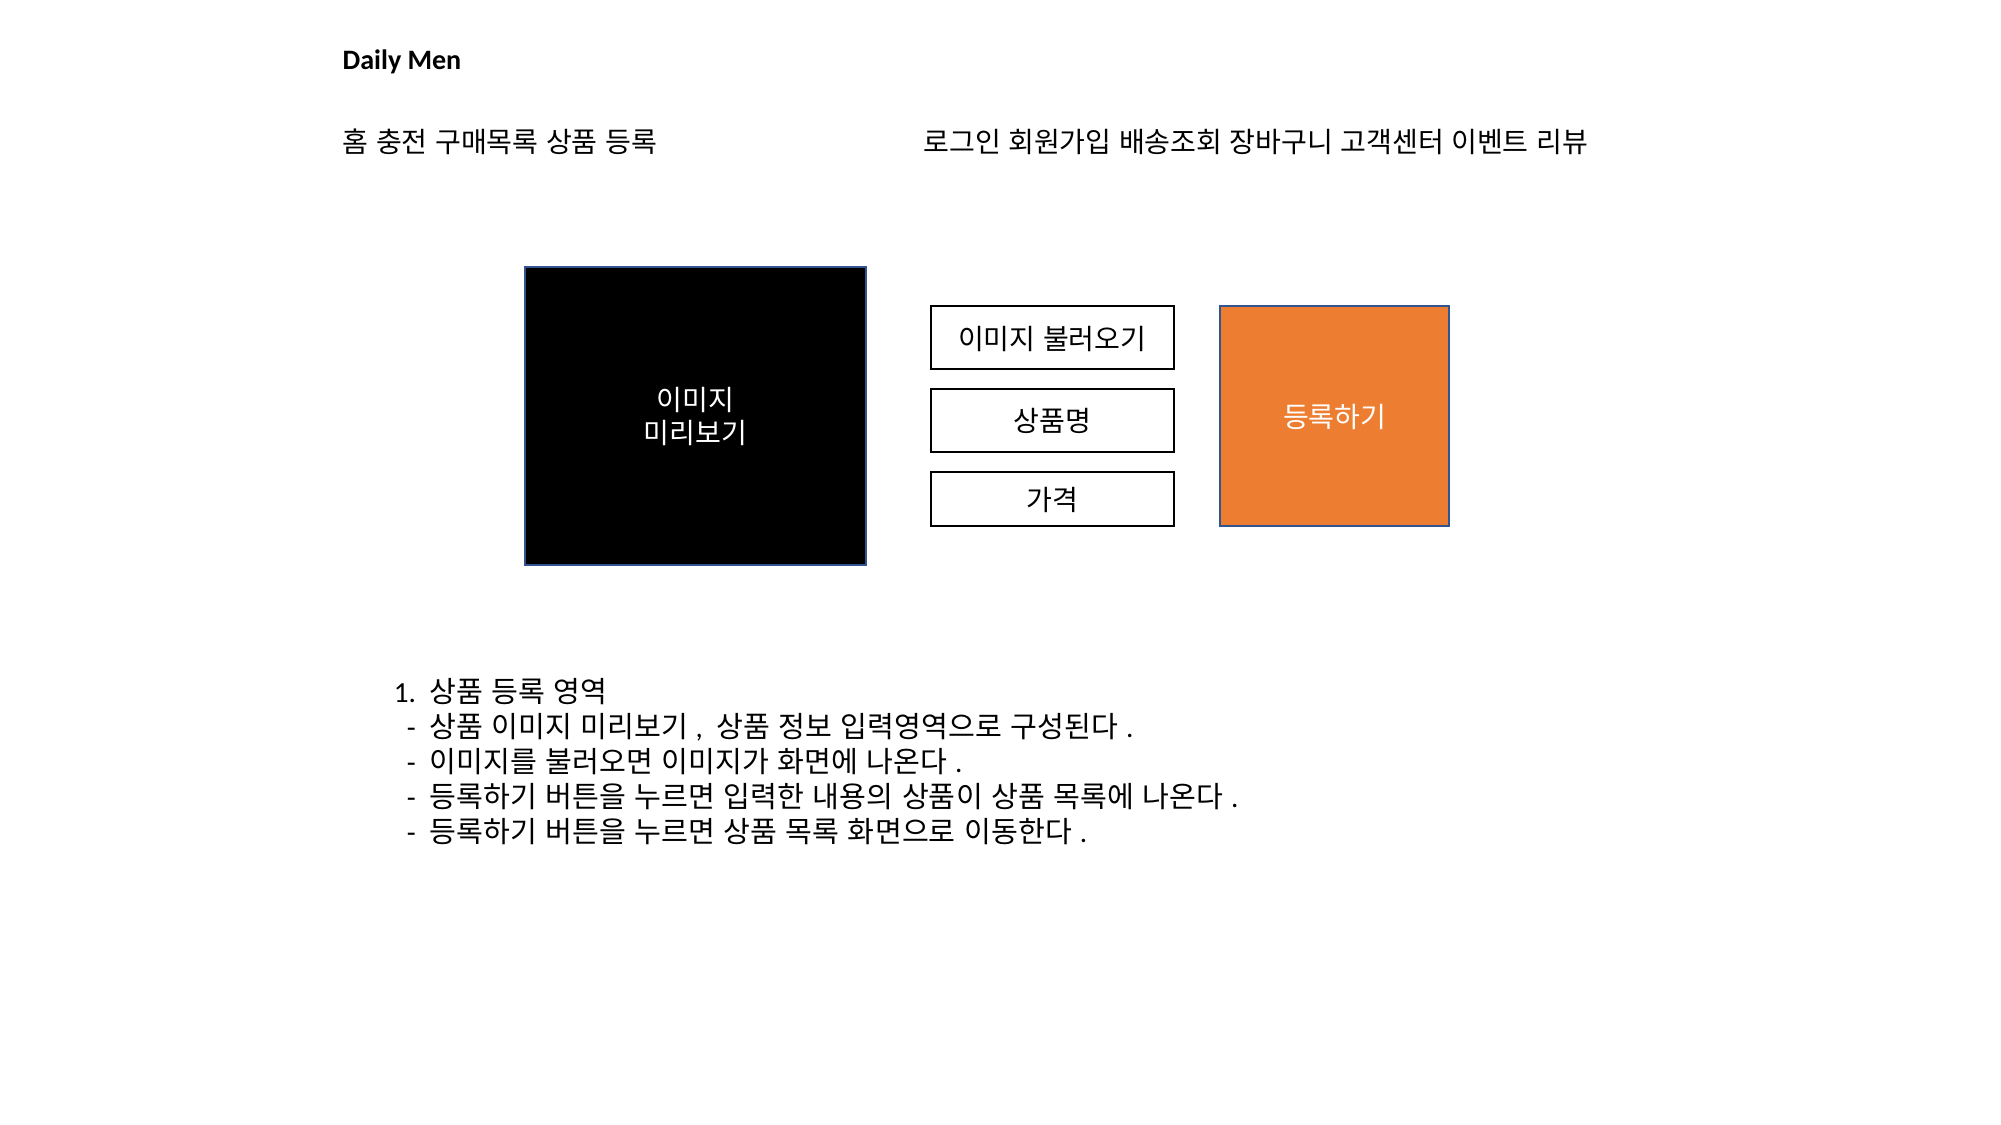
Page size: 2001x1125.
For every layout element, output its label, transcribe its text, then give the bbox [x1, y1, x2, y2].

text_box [930, 306, 1174, 526]
text_box 등록하기 [1219, 305, 1450, 527]
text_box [328, 34, 1751, 167]
text_box 1. 상품 등록 영역 - 상품 이미지 미리보기, 상품 정보 입력영역으로 구성된다. - 이미지를 불러오면 이미지가 화면에 나온다. - 등록하기 버튼을 누르면 입력한 내용의 상품이 상품 목록에 나온다. - 등록하기 버튼을 누르면 상품 목록 화면으로 이동한다. [379, 666, 1316, 856]
text_box 이미지 미리보기 [524, 266, 867, 566]
